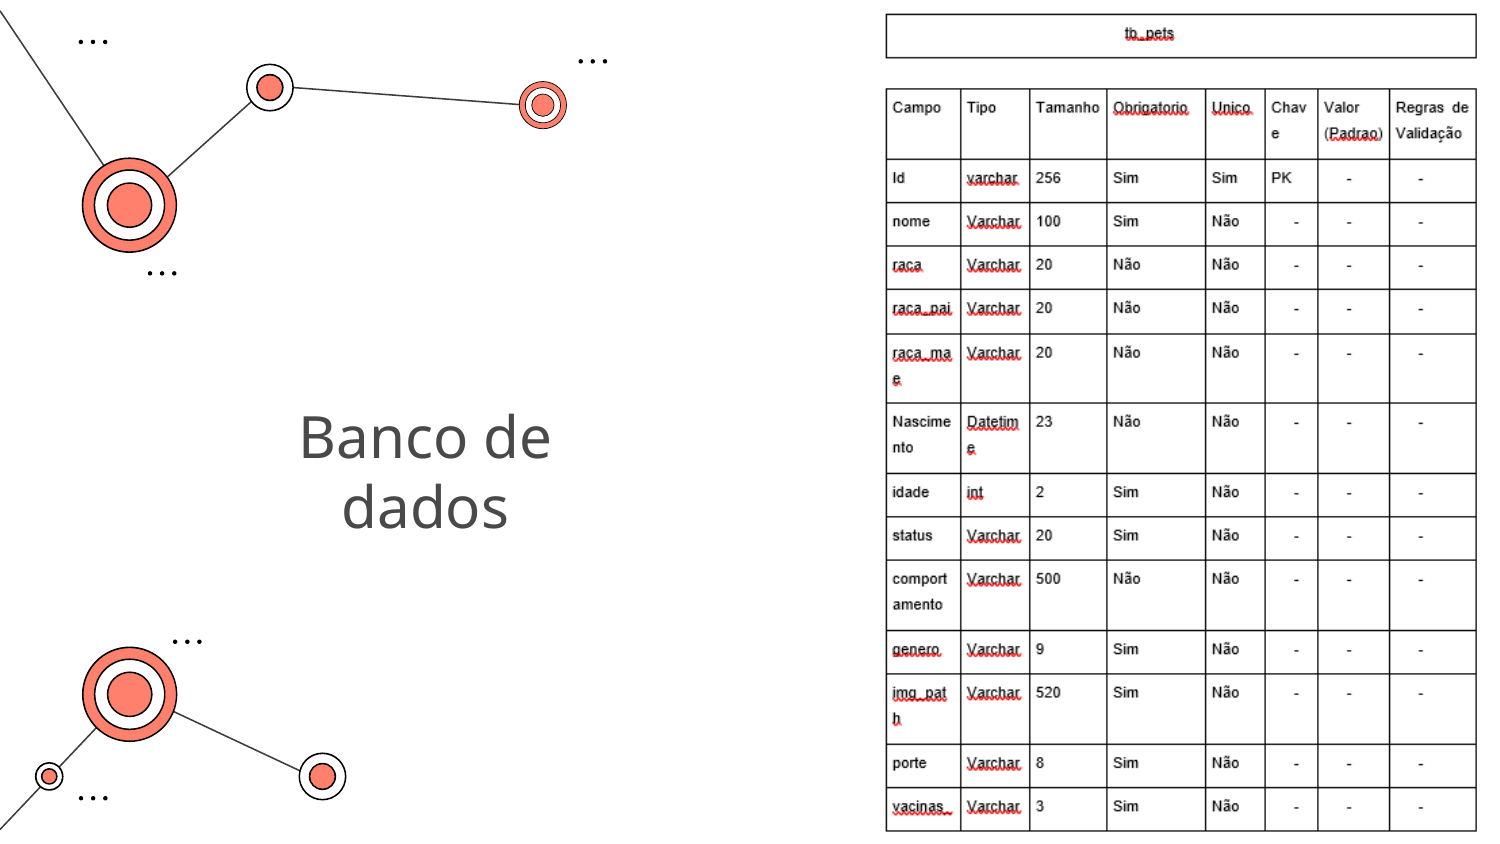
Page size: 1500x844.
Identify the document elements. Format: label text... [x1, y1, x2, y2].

text_box Banco de dados [222, 385, 629, 496]
picture [870, 0, 1500, 844]
